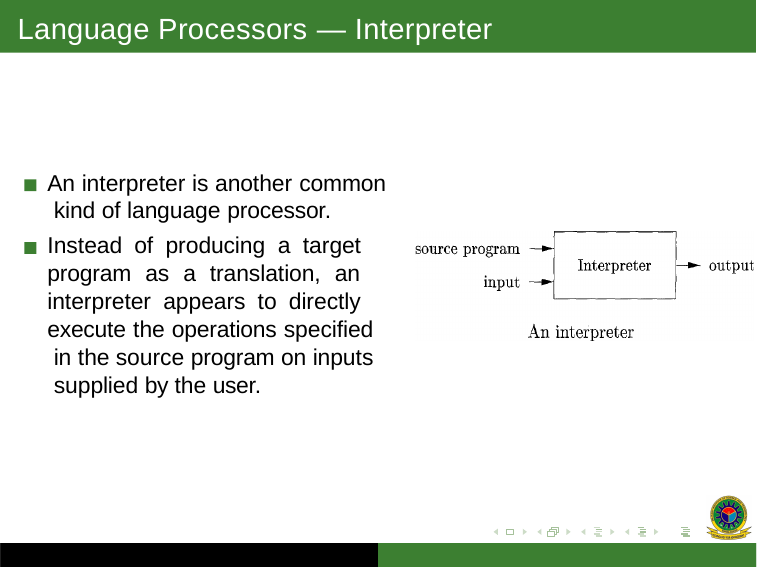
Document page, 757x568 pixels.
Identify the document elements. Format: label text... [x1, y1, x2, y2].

text_box [24, 242, 37, 254]
text_box [506, 529, 514, 535]
text_box [706, 495, 752, 528]
text_box [415, 231, 754, 342]
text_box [580, 526, 615, 537]
text_box An interpreter is another common kind of language processor. Instead of producing a target program as a translation, an interpreter appears to directly execute the operations specified in the source program on inputs supplied by the user. [45, 166, 387, 398]
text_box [0, 542, 757, 568]
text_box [709, 527, 750, 537]
title Language Processors — Interpreter [15, 7, 554, 106]
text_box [624, 526, 659, 537]
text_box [537, 527, 571, 537]
text_box [24, 179, 37, 192]
text_box [0, 0, 756, 53]
